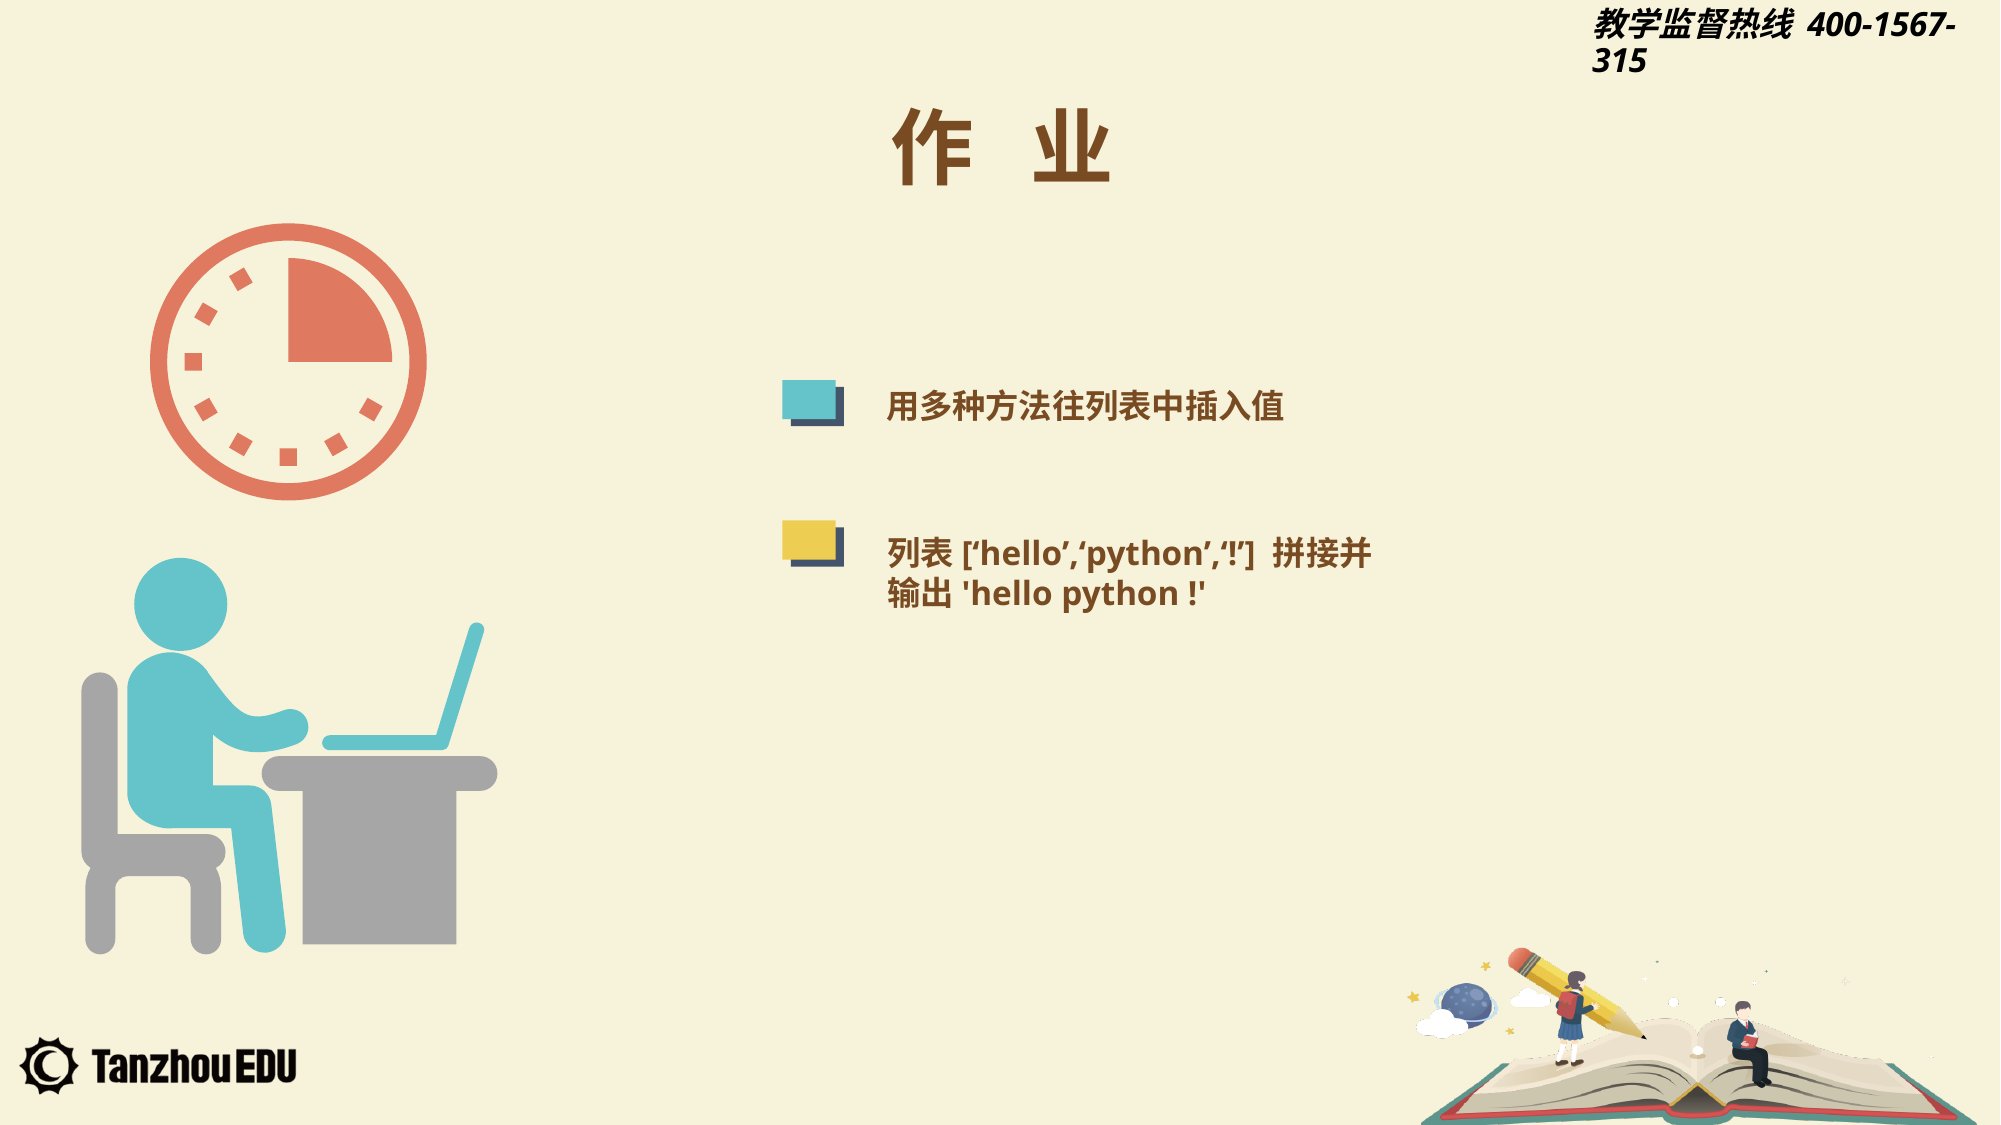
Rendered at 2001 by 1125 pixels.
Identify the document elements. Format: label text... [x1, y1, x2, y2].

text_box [782, 520, 844, 567]
text_box 用多种方法往列表中插入值 [871, 386, 1962, 465]
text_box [782, 380, 844, 427]
text_box [81, 672, 127, 955]
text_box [127, 557, 311, 953]
text_box [150, 223, 427, 501]
picture [1401, 914, 2001, 1125]
text_box 作 业 [671, 88, 1333, 203]
text_box [311, 756, 498, 945]
picture [0, 1005, 321, 1125]
text_box [322, 622, 485, 751]
text_box 列表[‘hello’,‘python’,‘!’] 拼接并 输出'hello python !' [872, 524, 1782, 651]
